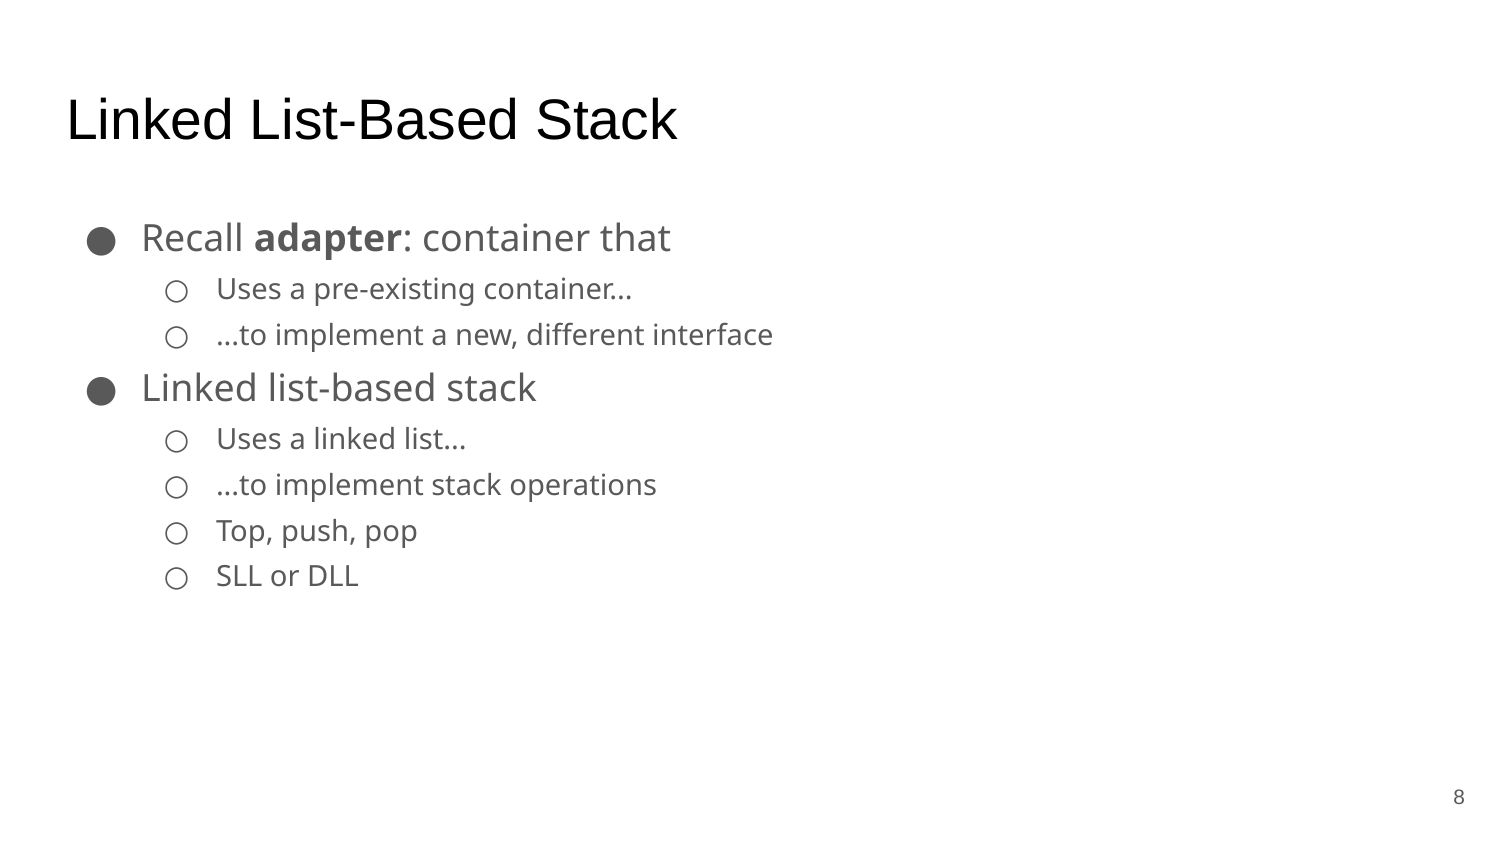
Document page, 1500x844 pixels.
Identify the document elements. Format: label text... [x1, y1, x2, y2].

title Linked List-Based Stack [51, 72, 1449, 167]
list Recall adapter: container that Uses a pre-existing container... ...to implement a new, different interface Linked list-based stack Uses a linked list... ...to implement stack operations Top, push, pop SLL or DLL [51, 189, 1449, 750]
slide_number ‹#› [1389, 764, 1480, 830]
